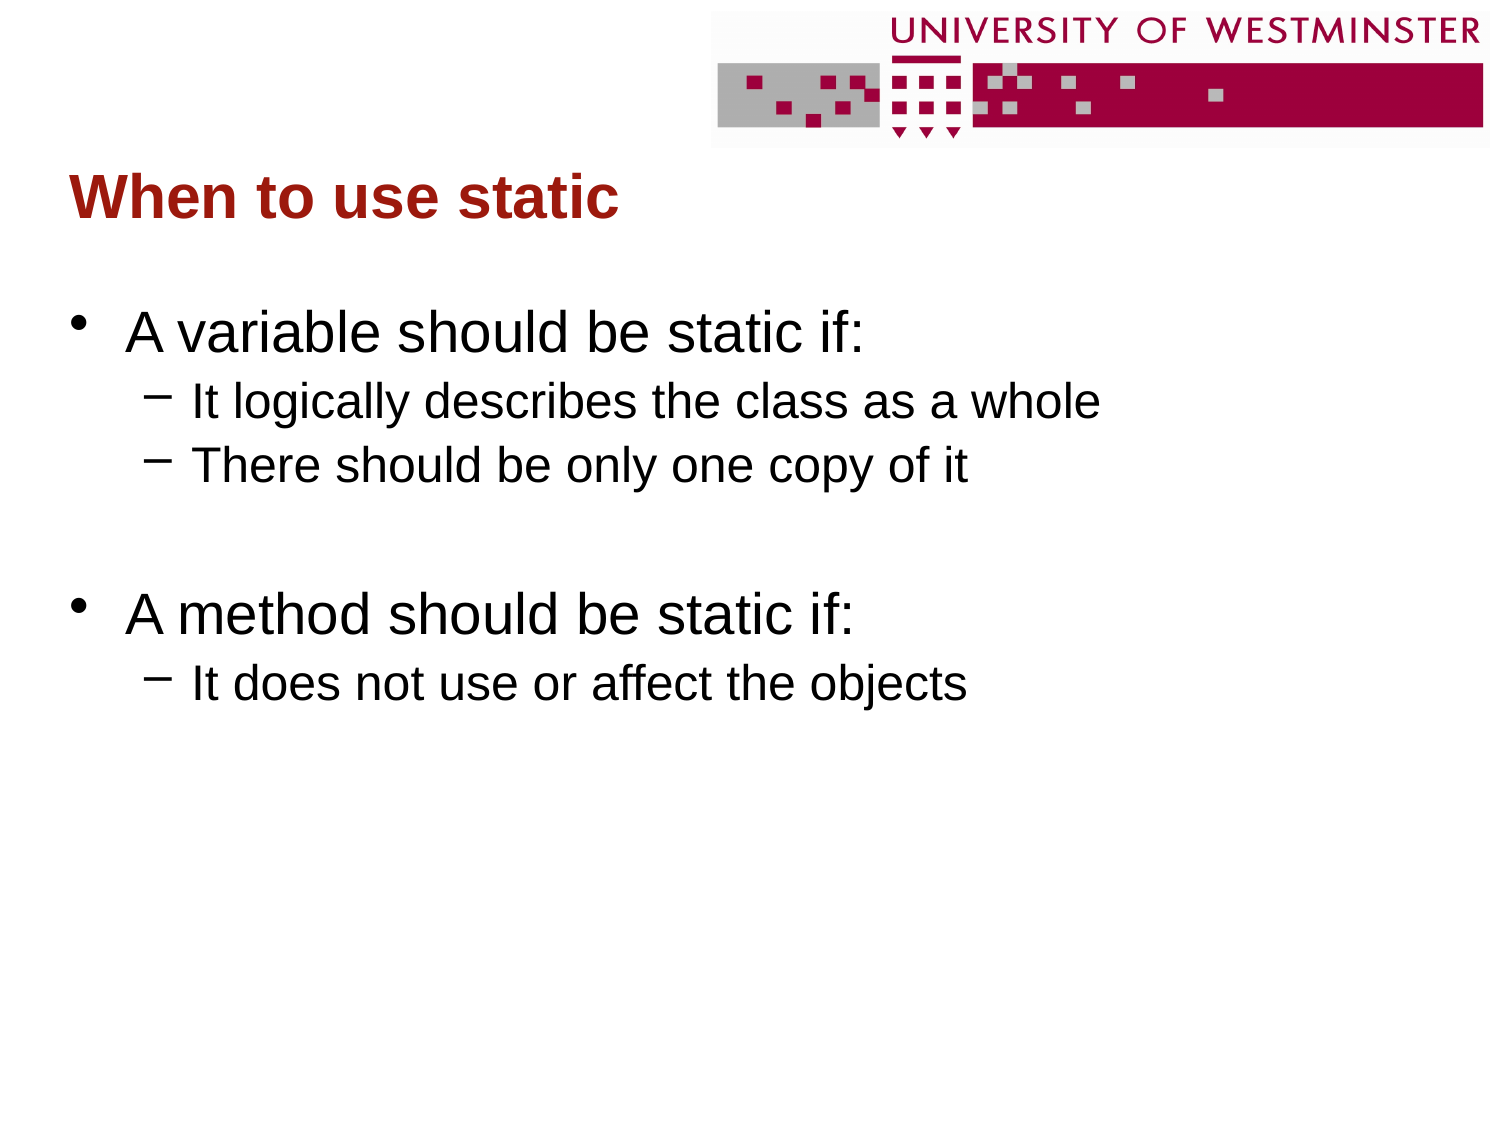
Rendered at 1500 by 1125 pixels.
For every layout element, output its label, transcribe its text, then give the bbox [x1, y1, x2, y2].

picture [711, 11, 1490, 148]
list A variable should be static if: It logically describes the class as a whole There should be only one copy of it A method should be static if: It does not use or affect the objects [53, 294, 1448, 1012]
title When to use static [53, 148, 1448, 257]
